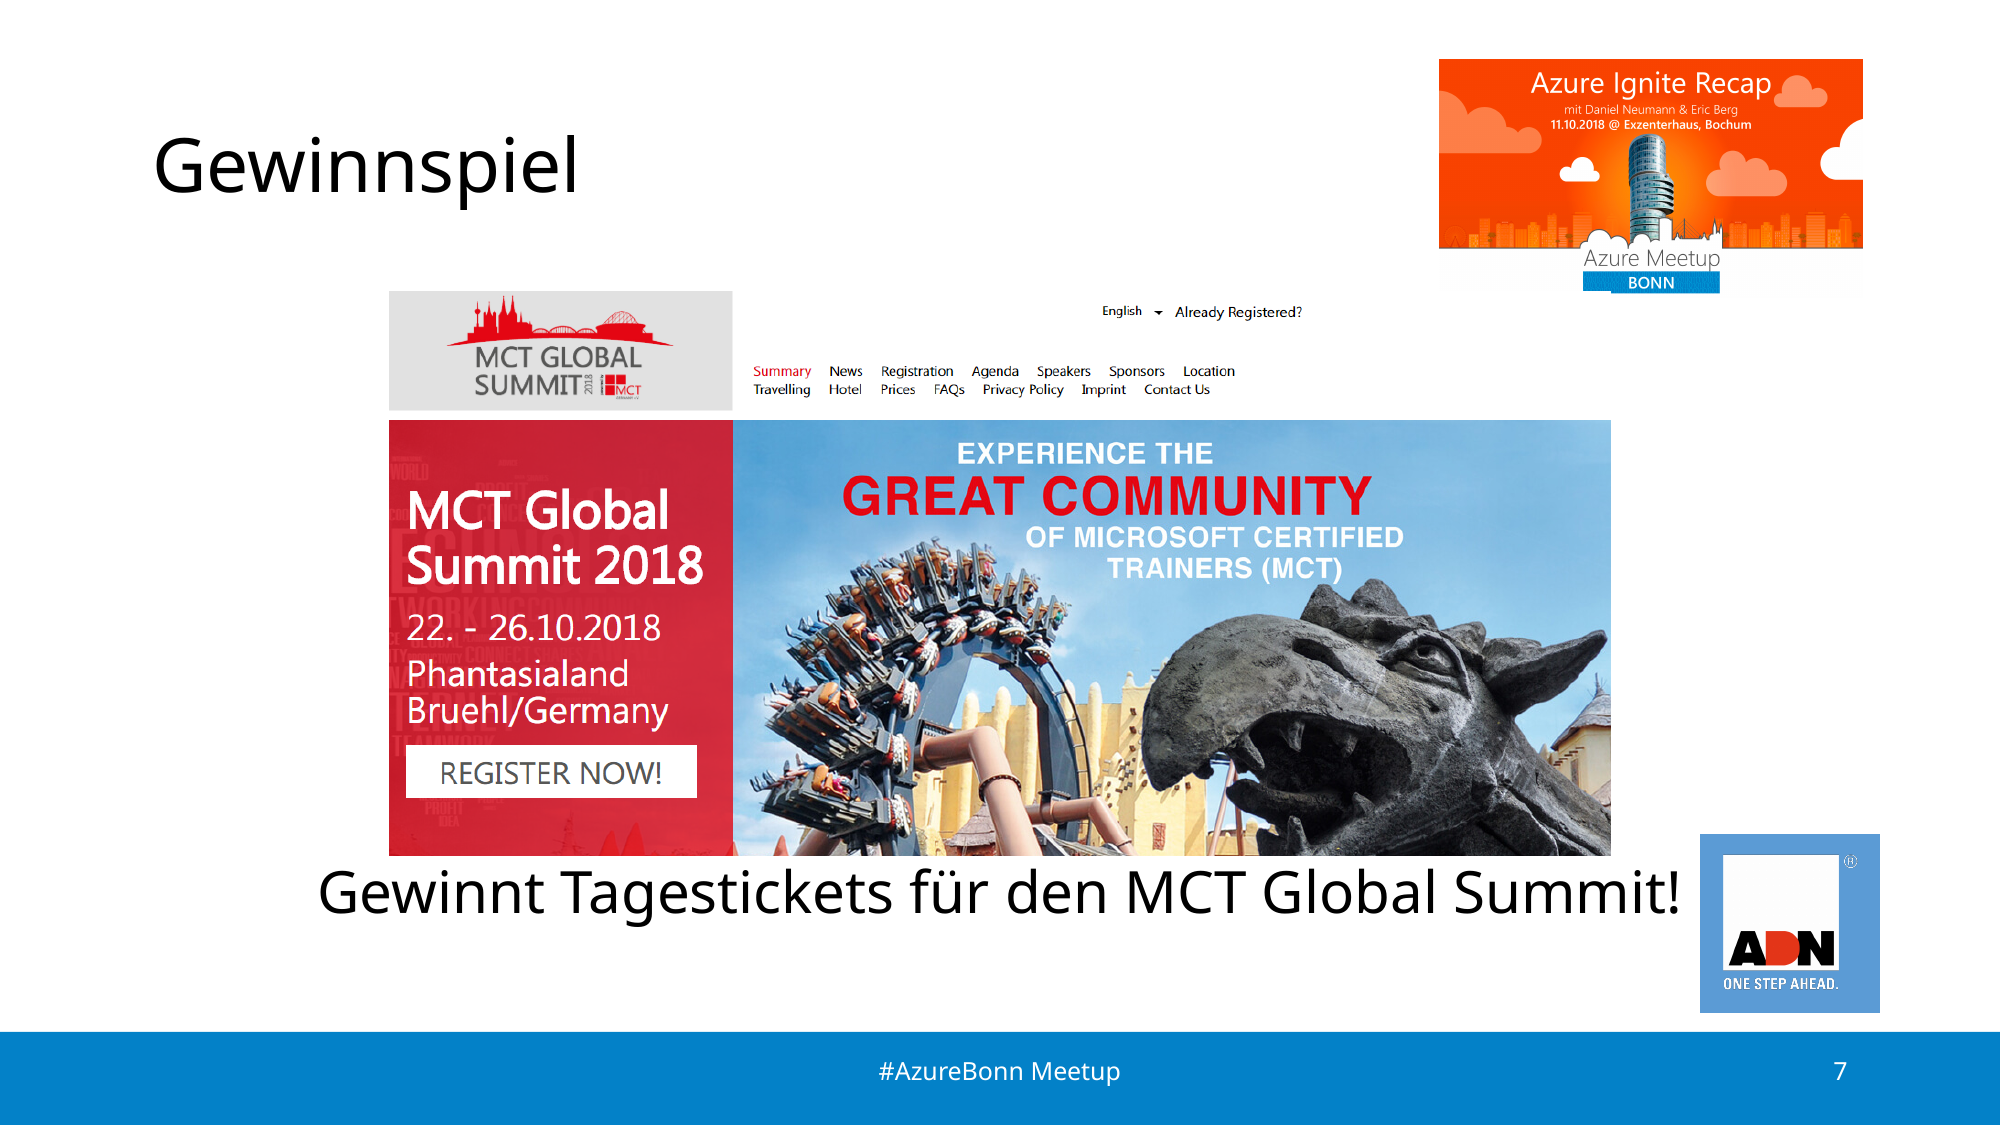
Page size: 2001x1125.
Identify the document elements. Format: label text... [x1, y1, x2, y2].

slide_number 7 [1412, 1042, 1863, 1103]
text_box Gewinnt Tagestickets für den MCT Global Summit! [137, 855, 1863, 1014]
footer #AzureBonn Meetup [662, 1042, 1338, 1103]
picture [1700, 833, 1880, 1014]
picture [389, 59, 1863, 856]
title Gewinnspiel [137, 59, 1371, 278]
